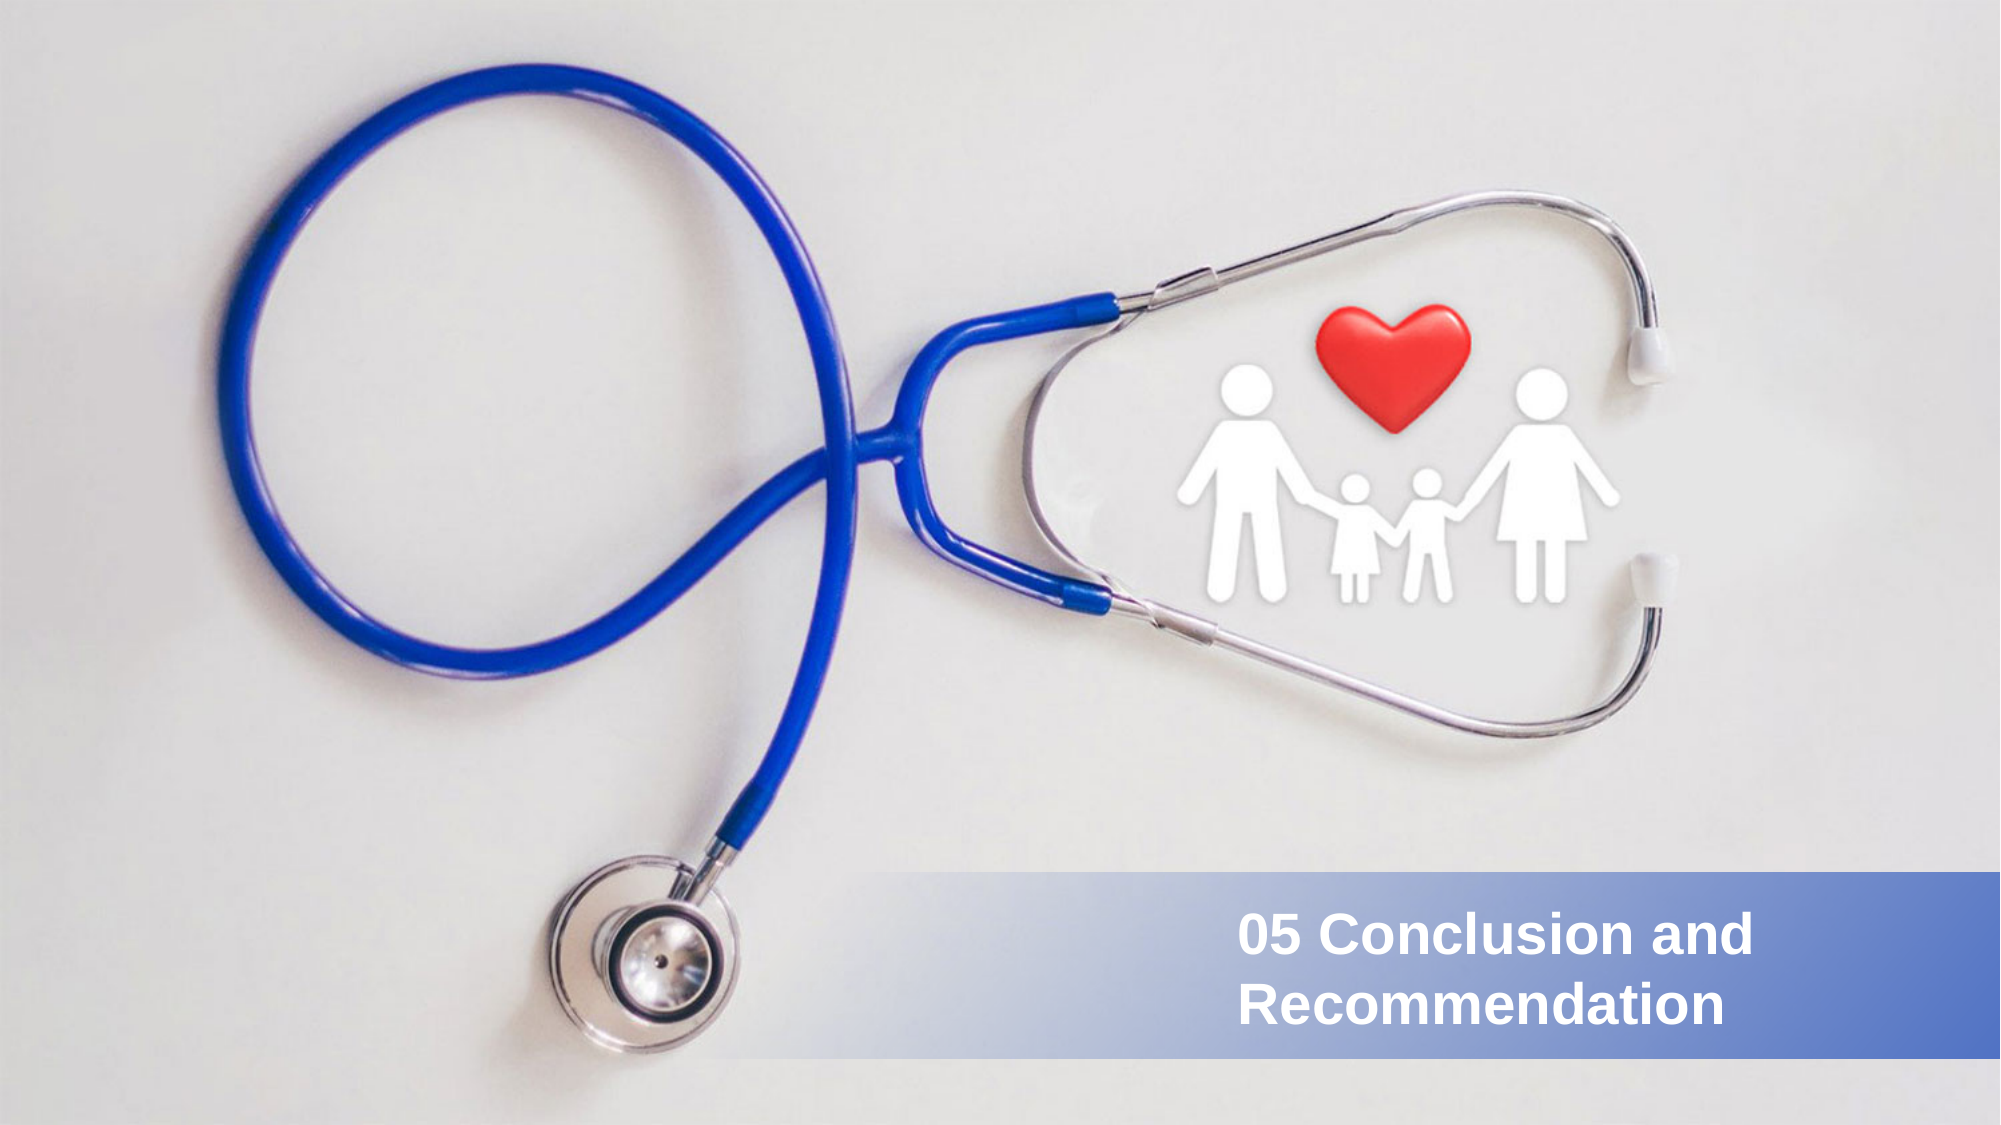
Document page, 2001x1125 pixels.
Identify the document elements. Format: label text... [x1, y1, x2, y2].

text_box [279, 872, 2000, 1060]
picture [0, 0, 2001, 1125]
text_box 05 Conclusion and Recommendation [1222, 888, 1930, 1044]
